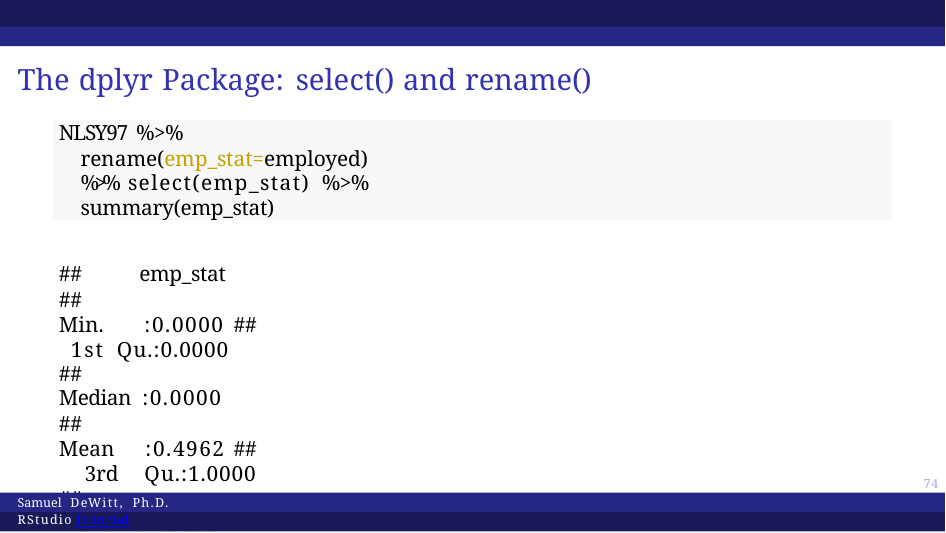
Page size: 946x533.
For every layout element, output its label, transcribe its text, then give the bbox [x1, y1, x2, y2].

text_box NLSY97 %>% rename(emp_stat=employed) %>% select(emp_stat) %>% summary(emp_stat) [52, 119, 893, 221]
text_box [0, 492, 946, 532]
title The dplyr Package: select() and rename() [15, 58, 856, 151]
slide_number 79 [917, 472, 946, 491]
text_box ## emp_stat ## Min. :0.0000 ## 1st Qu.:0.0000 ## Median :0.0000 ## Mean :0.4962 ## 3rd Qu.:1.0000 ## Max. :1.0000 ## NA’s :623 [56, 259, 258, 490]
